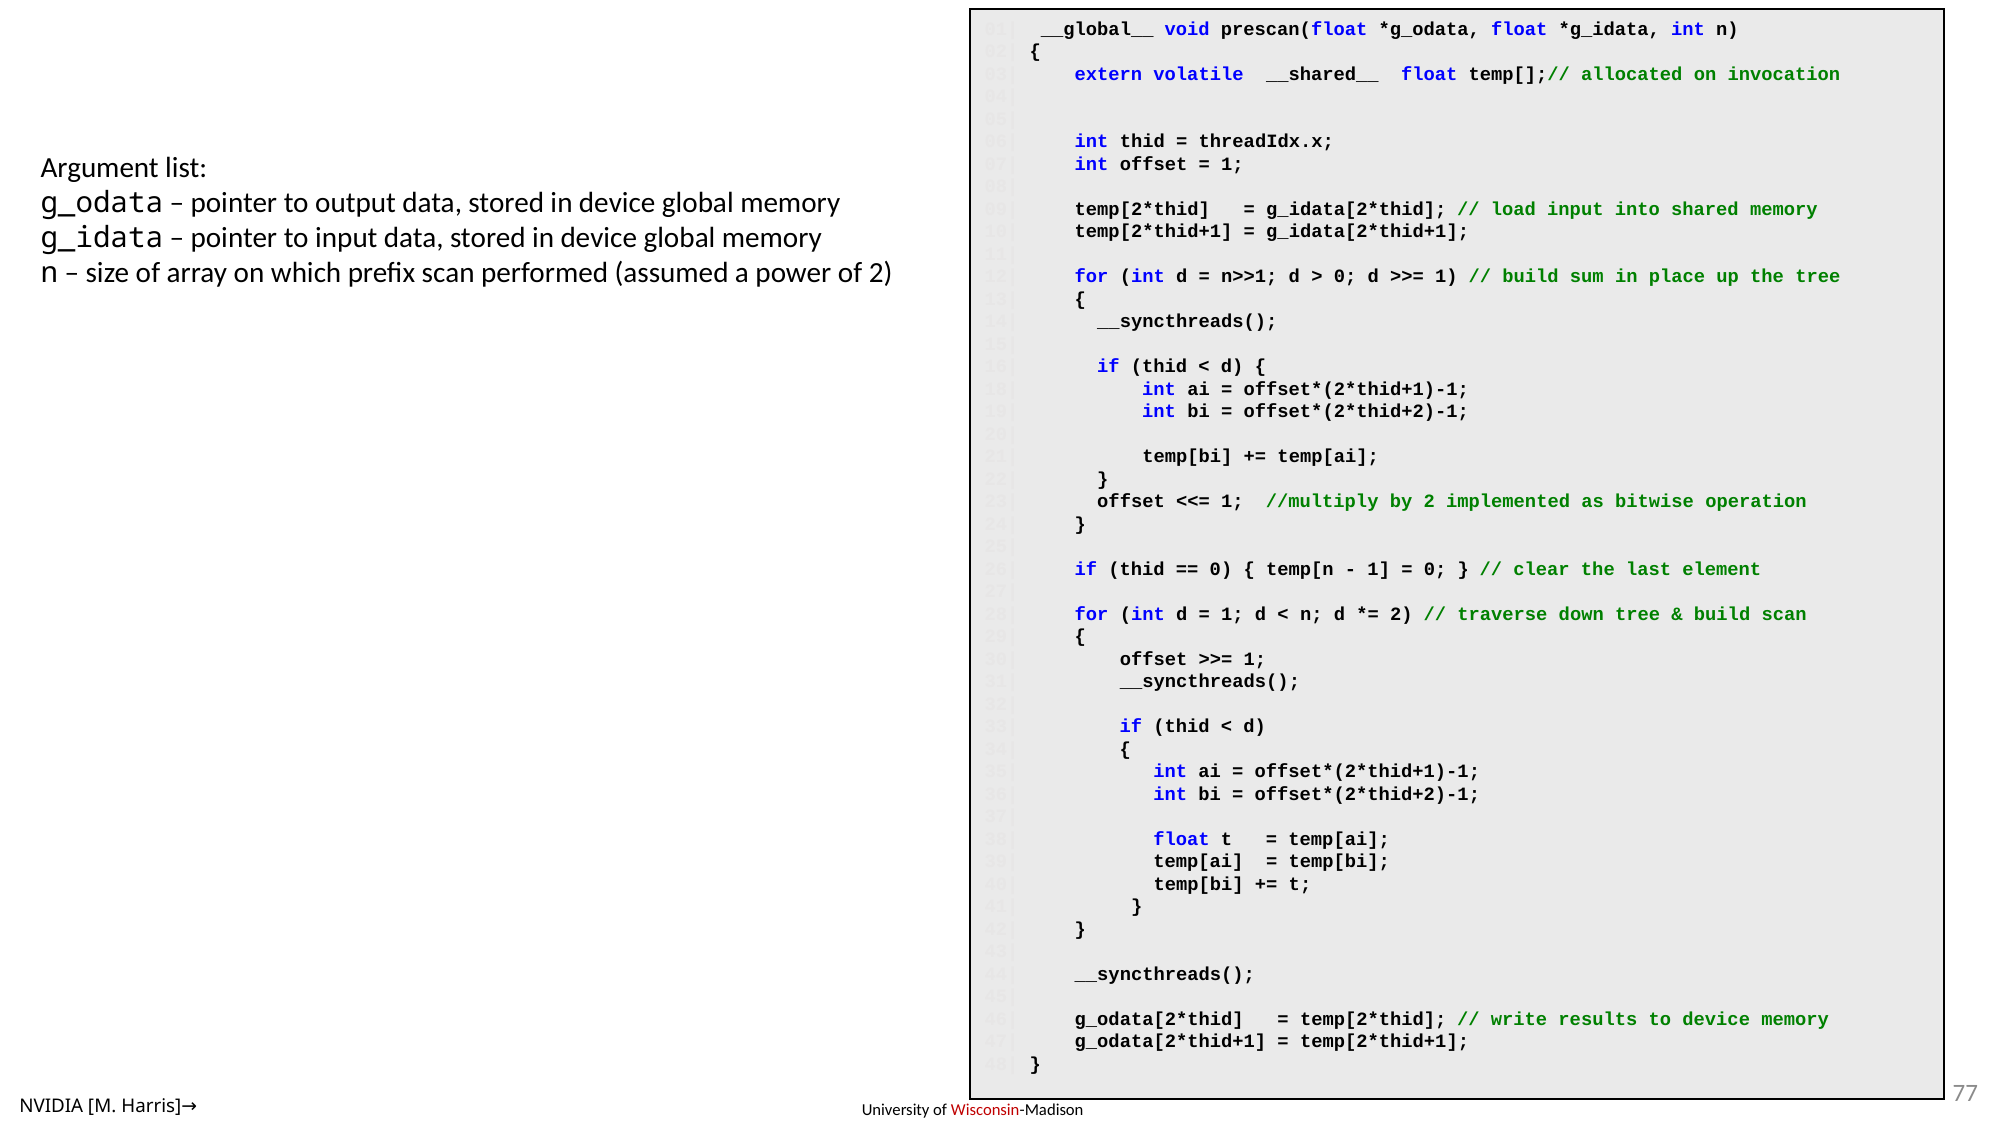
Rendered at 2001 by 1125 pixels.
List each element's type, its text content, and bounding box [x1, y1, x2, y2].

text_box NVIDIA [M. Harris]→ [4, 1086, 212, 1124]
text_box Argument list: g_odata – pointer to output data, stored in device global memory g_idata – pointer to input data, stored in device global memory n – size of array on which prefix scan performed (assumed a power of 2) [25, 140, 918, 296]
slide_number 77 [1879, 1069, 1994, 1114]
text_box 01| __global__ void prescan(float *g_odata, float *g_idata, int n) 02| { 03| extern volatile __shared__ float temp[];// allocated on invocation 04| 05| 06| int thid = threadIdx.x; 07| int offset = 1; 08| 09| temp[2*thid] = g_idata[2*thid]; // load input into shared memory 10| temp[2*thid+1] = g_idata[2*thid+1]; 11| 12| for (int d = n>>1; d > 0; d >>= 1) // build sum in place up the tree 13| { 14| __syncthreads(); 15| 16| if (thid < d) { 18| int ai = offset*(2*thid+1)-1; 19| int bi = offset*(2*thid+2)-1; 20| 21| temp[bi] += temp[ai]; 22| } 23| offset <<= 1; //multiply by 2 implemented as bitwise operation 24| } 25| 26| if (thid == 0) { temp[n - 1] = 0; } // clear the last element 27| 28| for (int d = 1; d < n; d *= 2) // traverse down tree & build scan 29| { 30| offset >>= 1; 31| __syncthreads(); 32| 33| if (thid < d) 34| { 35| int ai = offset*(2*thid+1)-1; 36| int bi = offset*(2*thid+2)-1; 37| 38| float t = temp[ai]; 39| temp[ai] = temp[bi]; 40| temp[bi] += t; 41| } 42| } 43| 44| __syncthreads(); 45| 46| g_odata[2*thid] = temp[2*thid]; // write results to device memory 47| g_odata[2*thid+1] = temp[2*thid+1]; 48| } [969, 9, 1945, 1100]
